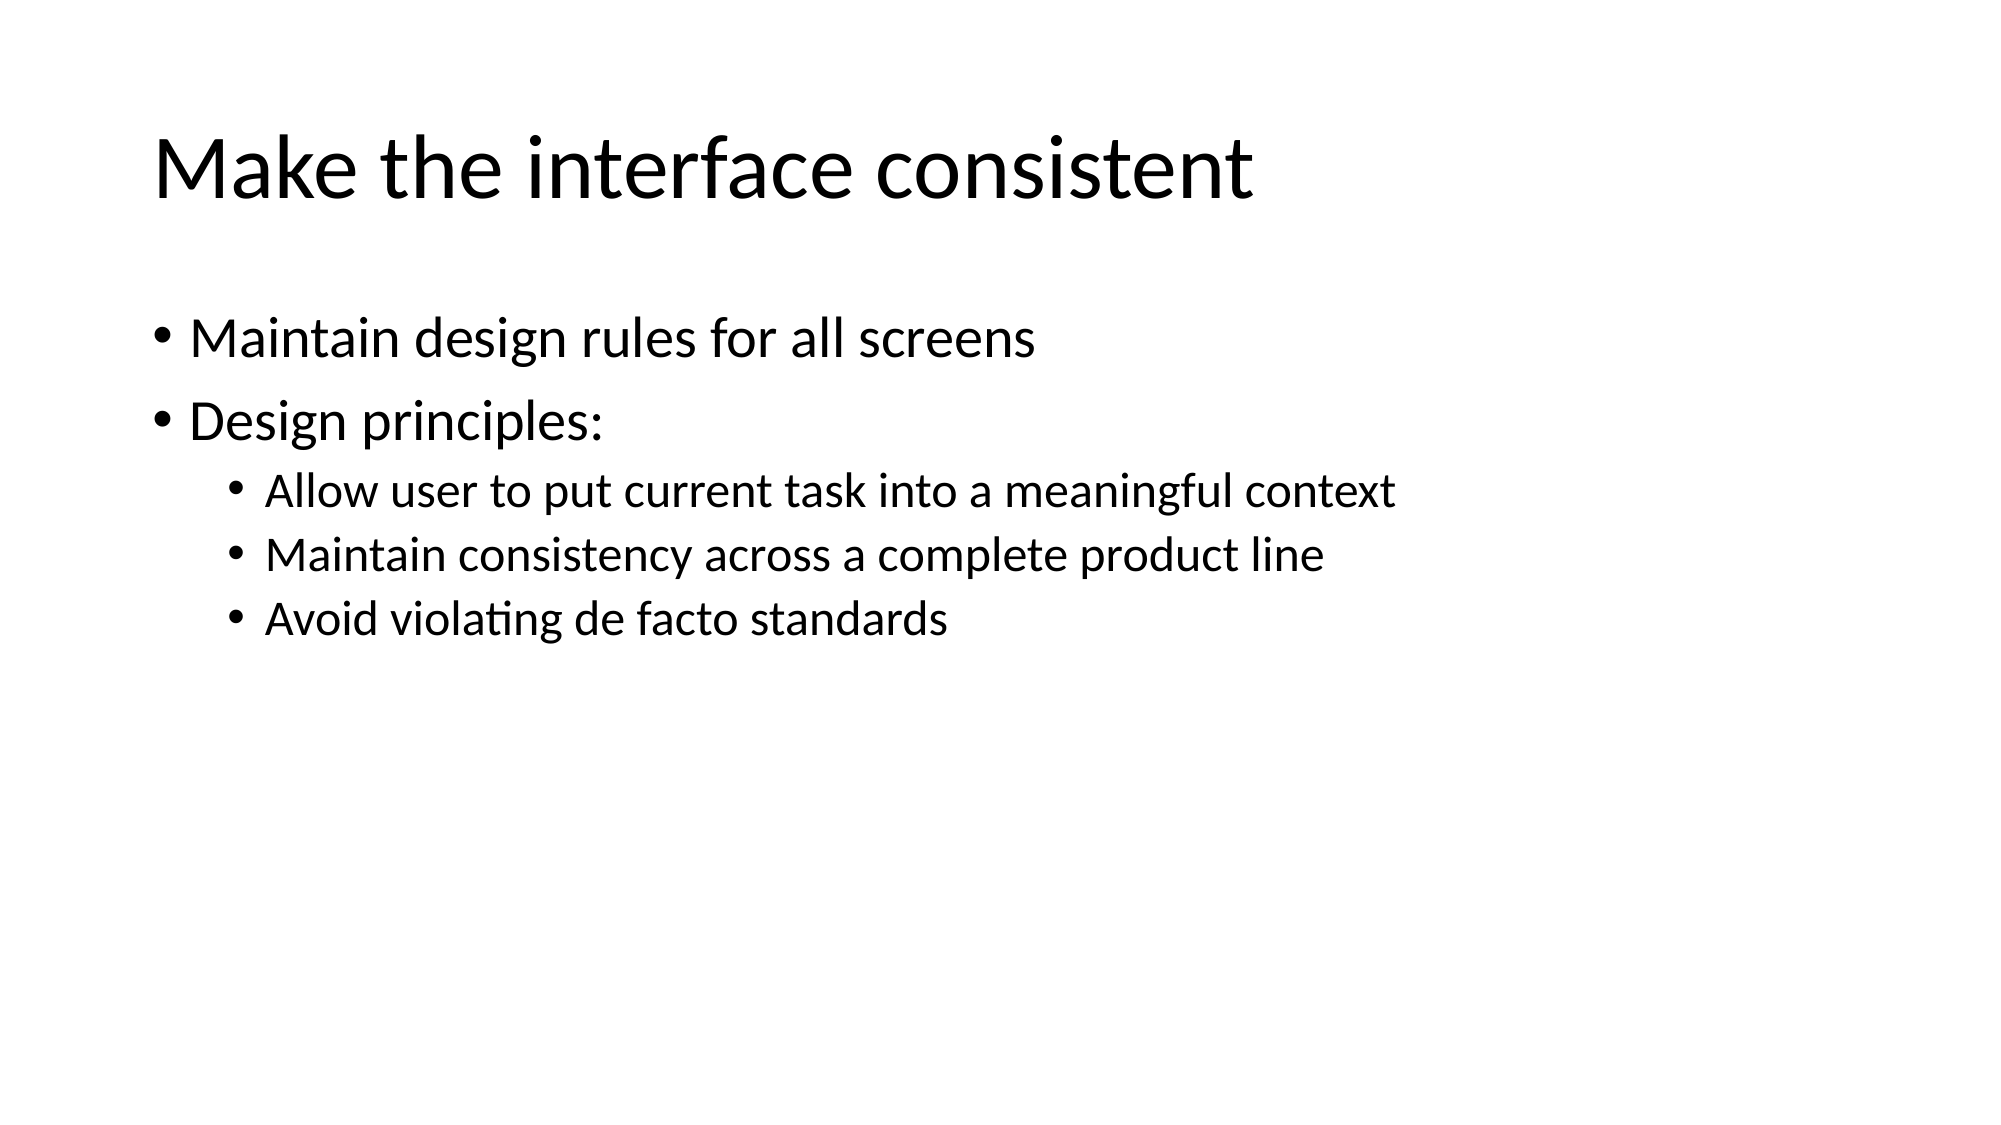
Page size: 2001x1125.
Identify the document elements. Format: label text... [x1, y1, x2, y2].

list Maintain design rules for all screens Design principles: Allow user to put current task into a meaningful context Maintain consistency across a complete product line Avoid violating de facto standards [137, 299, 1863, 1014]
title Make the interface consistent [137, 59, 1863, 278]
